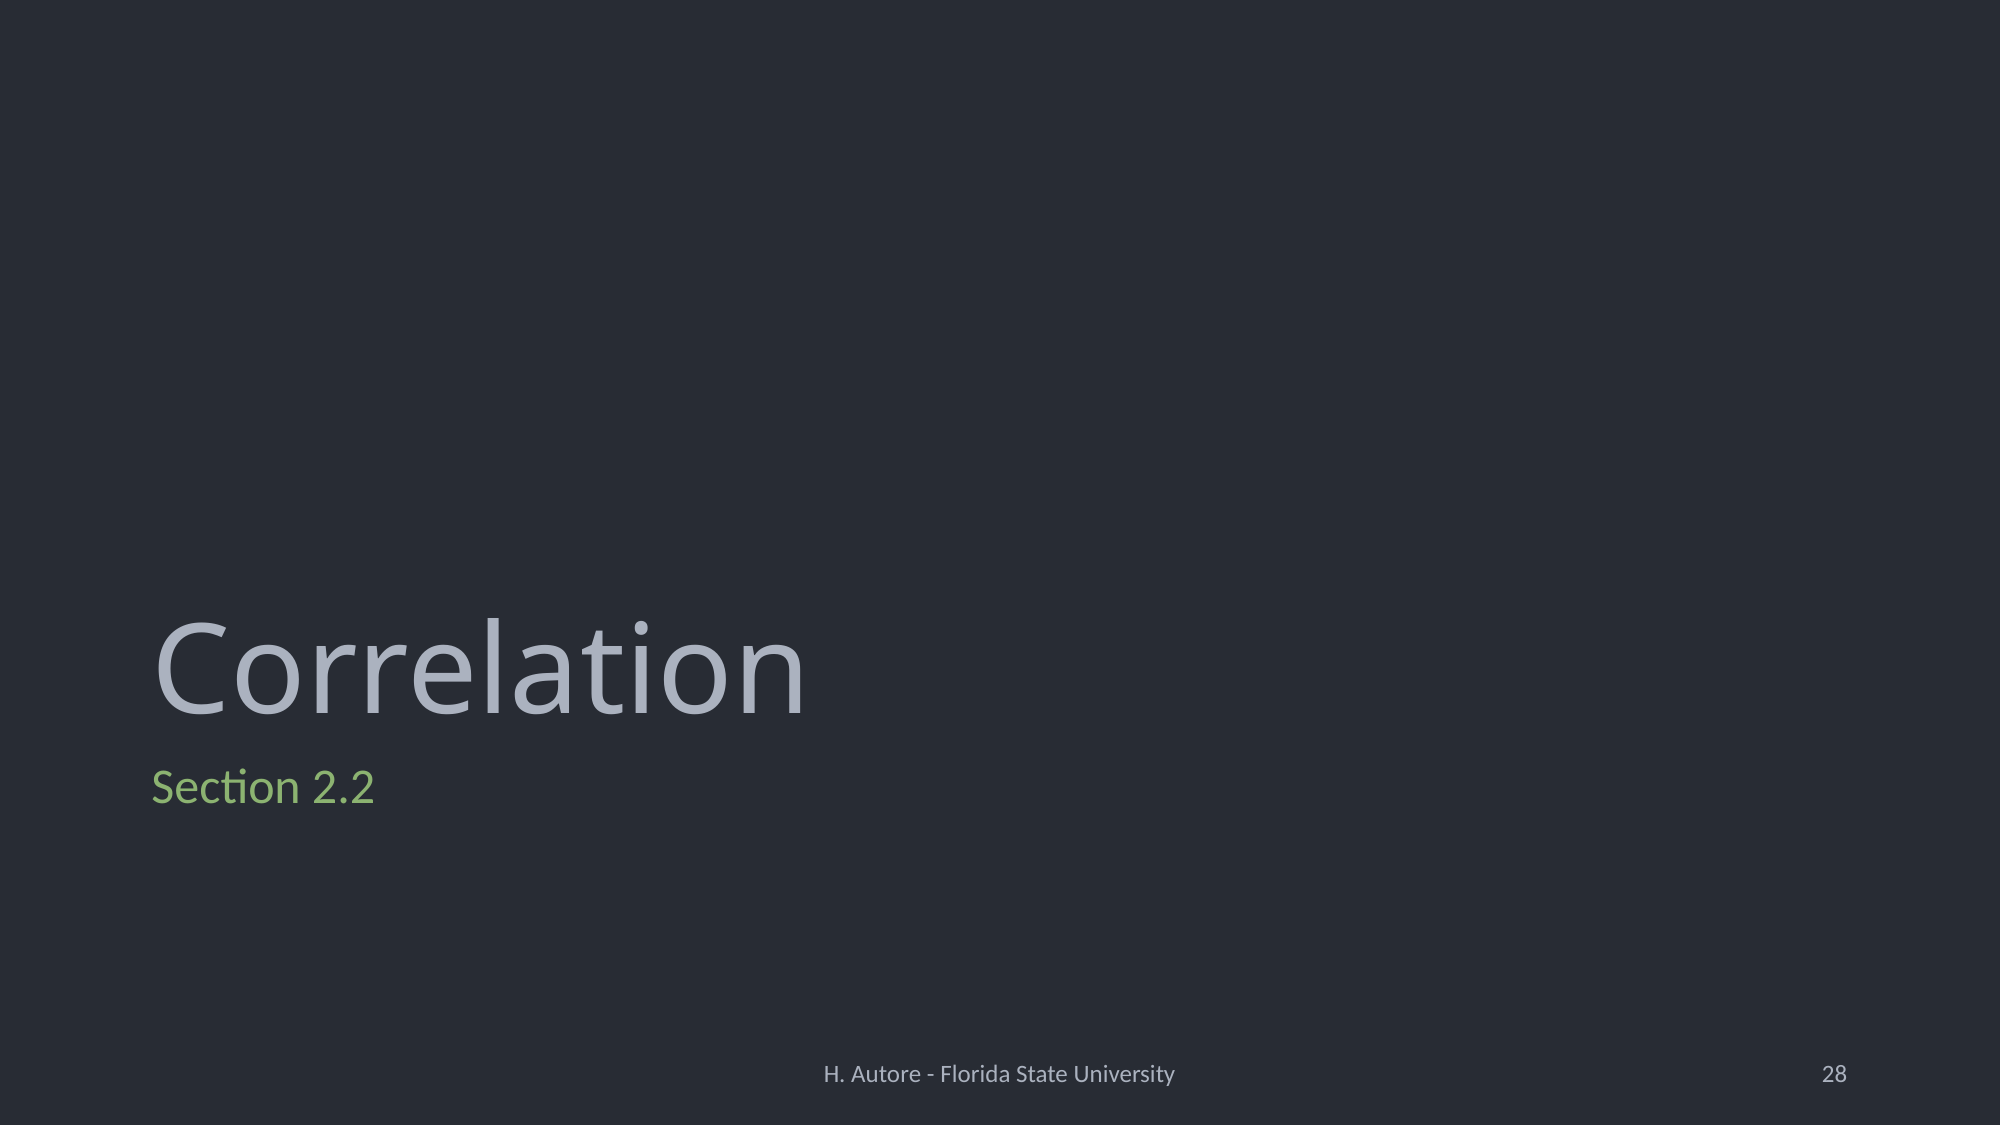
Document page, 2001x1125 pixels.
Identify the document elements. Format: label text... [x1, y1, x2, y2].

footer H. Autore - Florida State University [399, 1042, 1600, 1103]
list Section 2.2 [136, 752, 1862, 999]
title Correlation [136, 280, 1862, 749]
slide_number 28 [1657, 1042, 1863, 1103]
